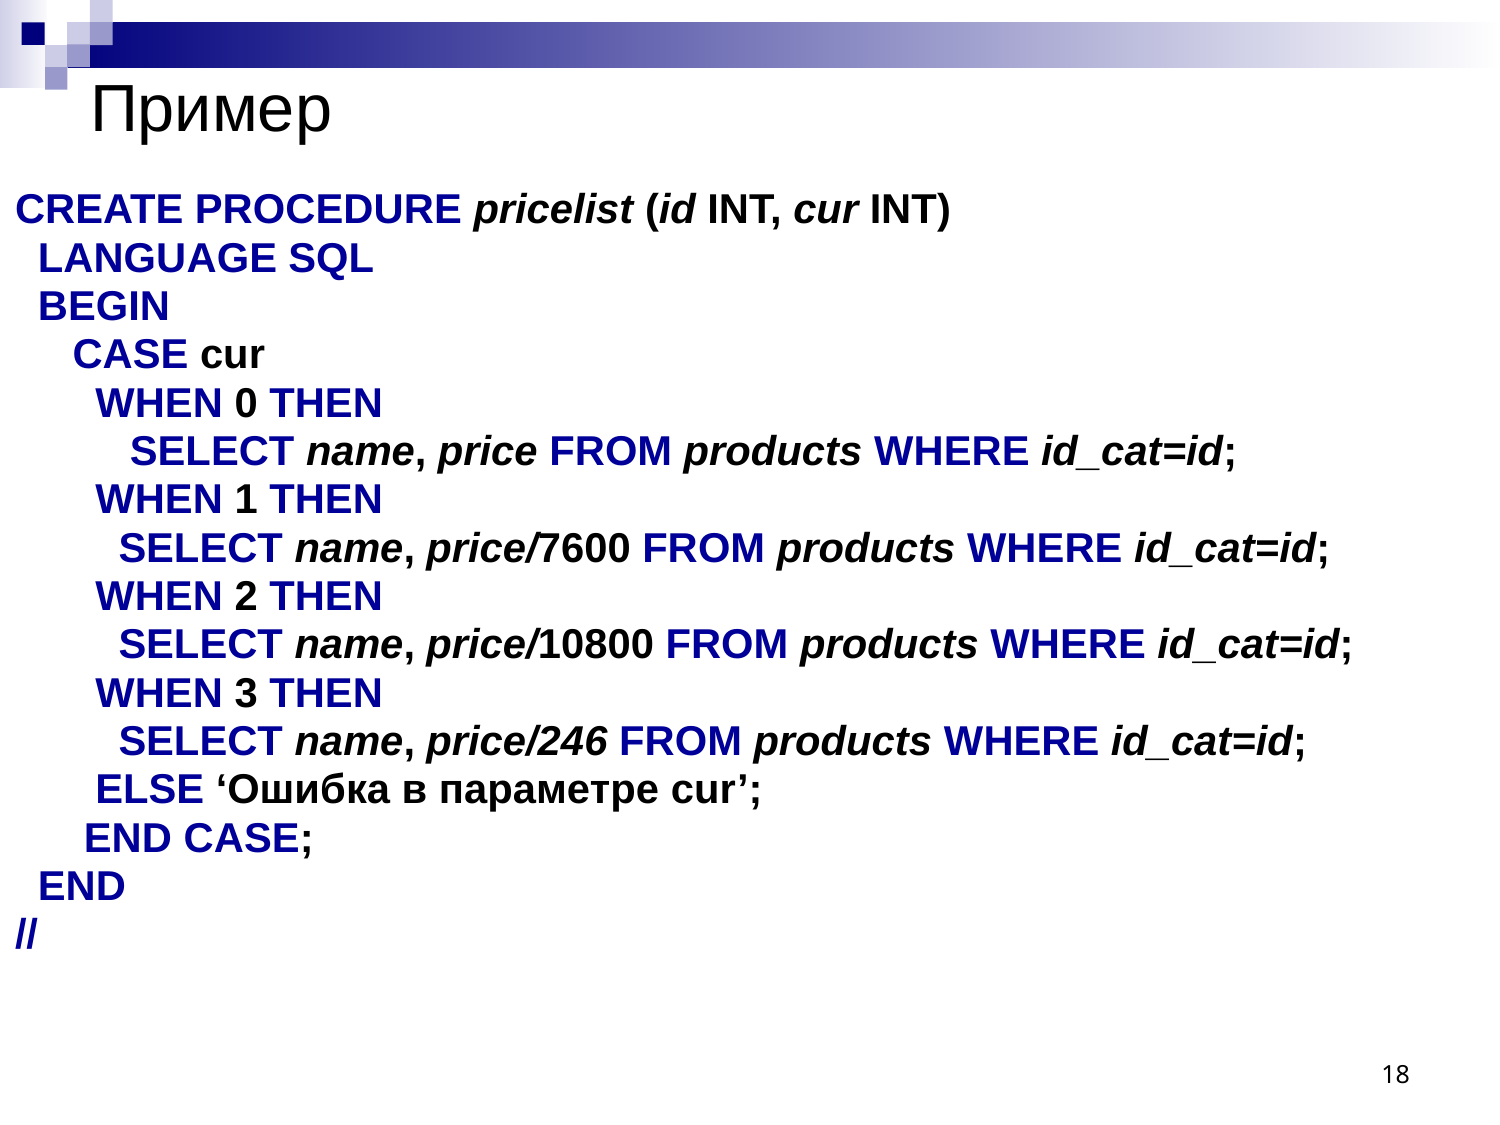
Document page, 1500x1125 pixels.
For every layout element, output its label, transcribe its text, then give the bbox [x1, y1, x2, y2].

slide_number 18 [1074, 1063, 1426, 1101]
title Пример [75, 75, 1425, 135]
list CREATE PROCEDURE pricelist (id INT, cur INT) LANGUAGE SQL BEGIN CASE cur WHEN 0 THEN SELECT name, price FROM products WHERE id_cat=id; WHEN 1 THEN SELECT name, price/7600 FROM products WHERE id_cat=id; WHEN 2 THEN SELECT name, price/10800 FROM products WHERE id_cat=id; WHEN 3 THEN SELECT name, price/246 FROM products WHERE id_cat=id; ELSE ‘Ошибка в параметре cur’; END CASE; END // [0, 184, 1500, 1063]
